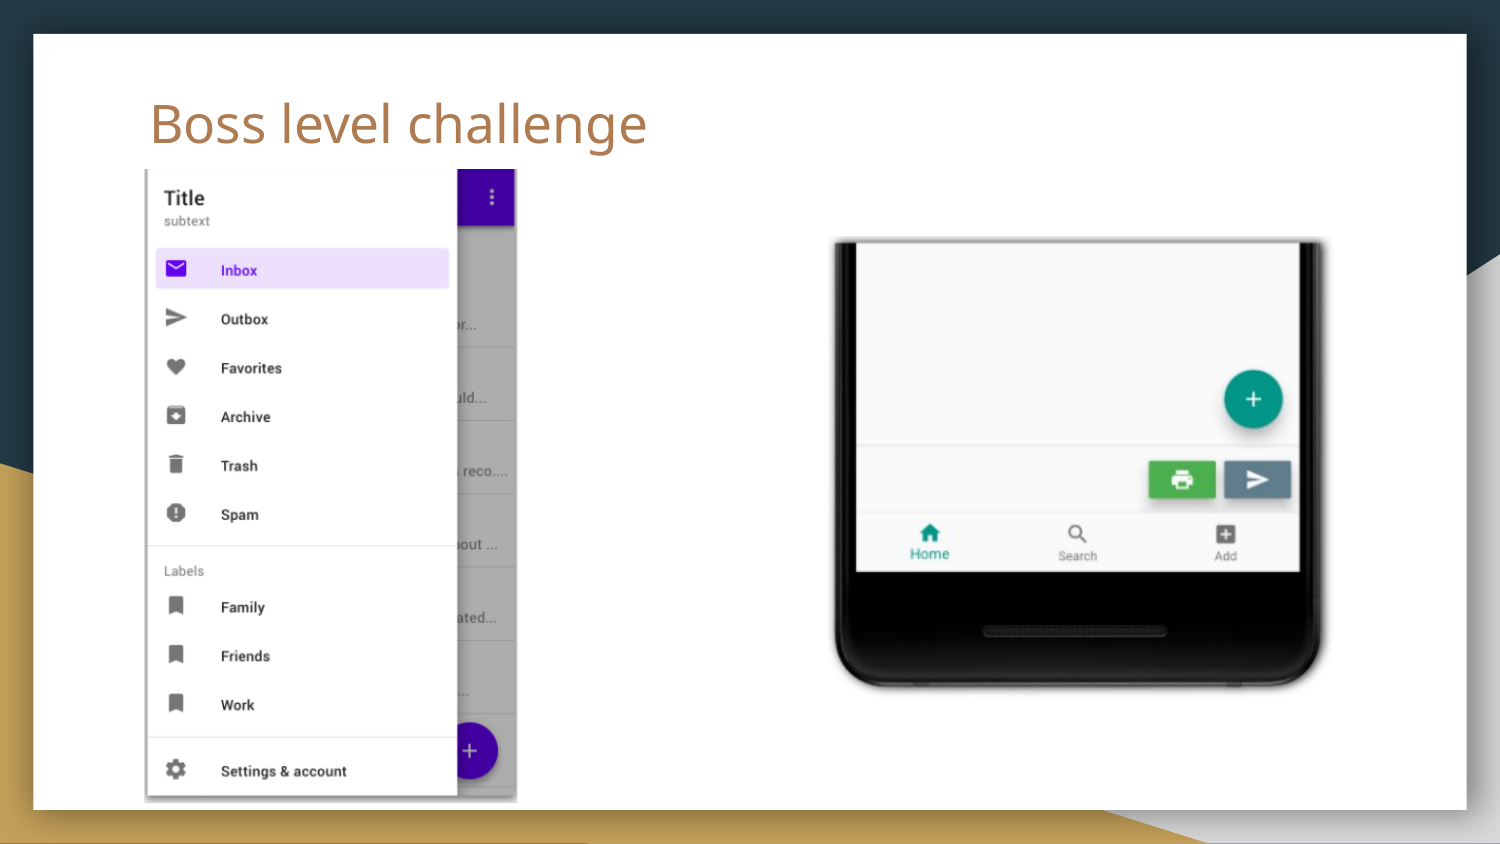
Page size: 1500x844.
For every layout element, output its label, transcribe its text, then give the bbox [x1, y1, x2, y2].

picture [827, 235, 1335, 700]
picture [144, 169, 518, 803]
title Boss level challenge [134, 75, 1366, 170]
